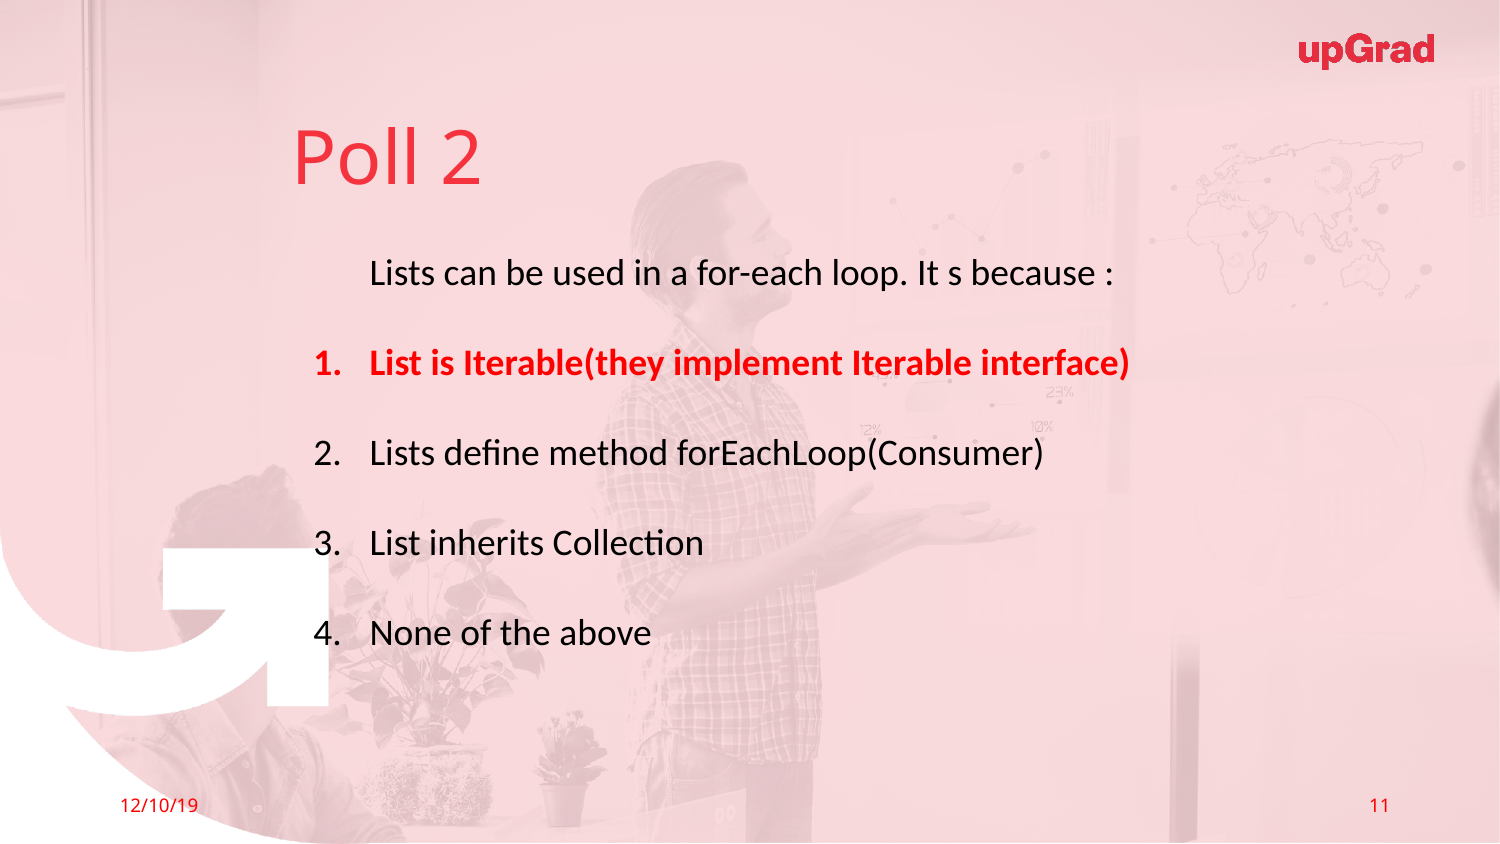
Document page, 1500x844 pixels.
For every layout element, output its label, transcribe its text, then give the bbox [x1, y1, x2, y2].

text_box Poll 2 [280, 52, 1182, 240]
text_box 11 [1068, 782, 1406, 828]
text_box Lists can be used in a for-each loop. It s because : List is Iterable(they implement Iterable interface) Lists define method forEachLoop(Consumer) List inherits Collection None of the above [279, 240, 1220, 756]
text_box 12/10/19 [104, 782, 443, 827]
picture [1299, 33, 1434, 70]
text_box [0, 0, 1500, 844]
